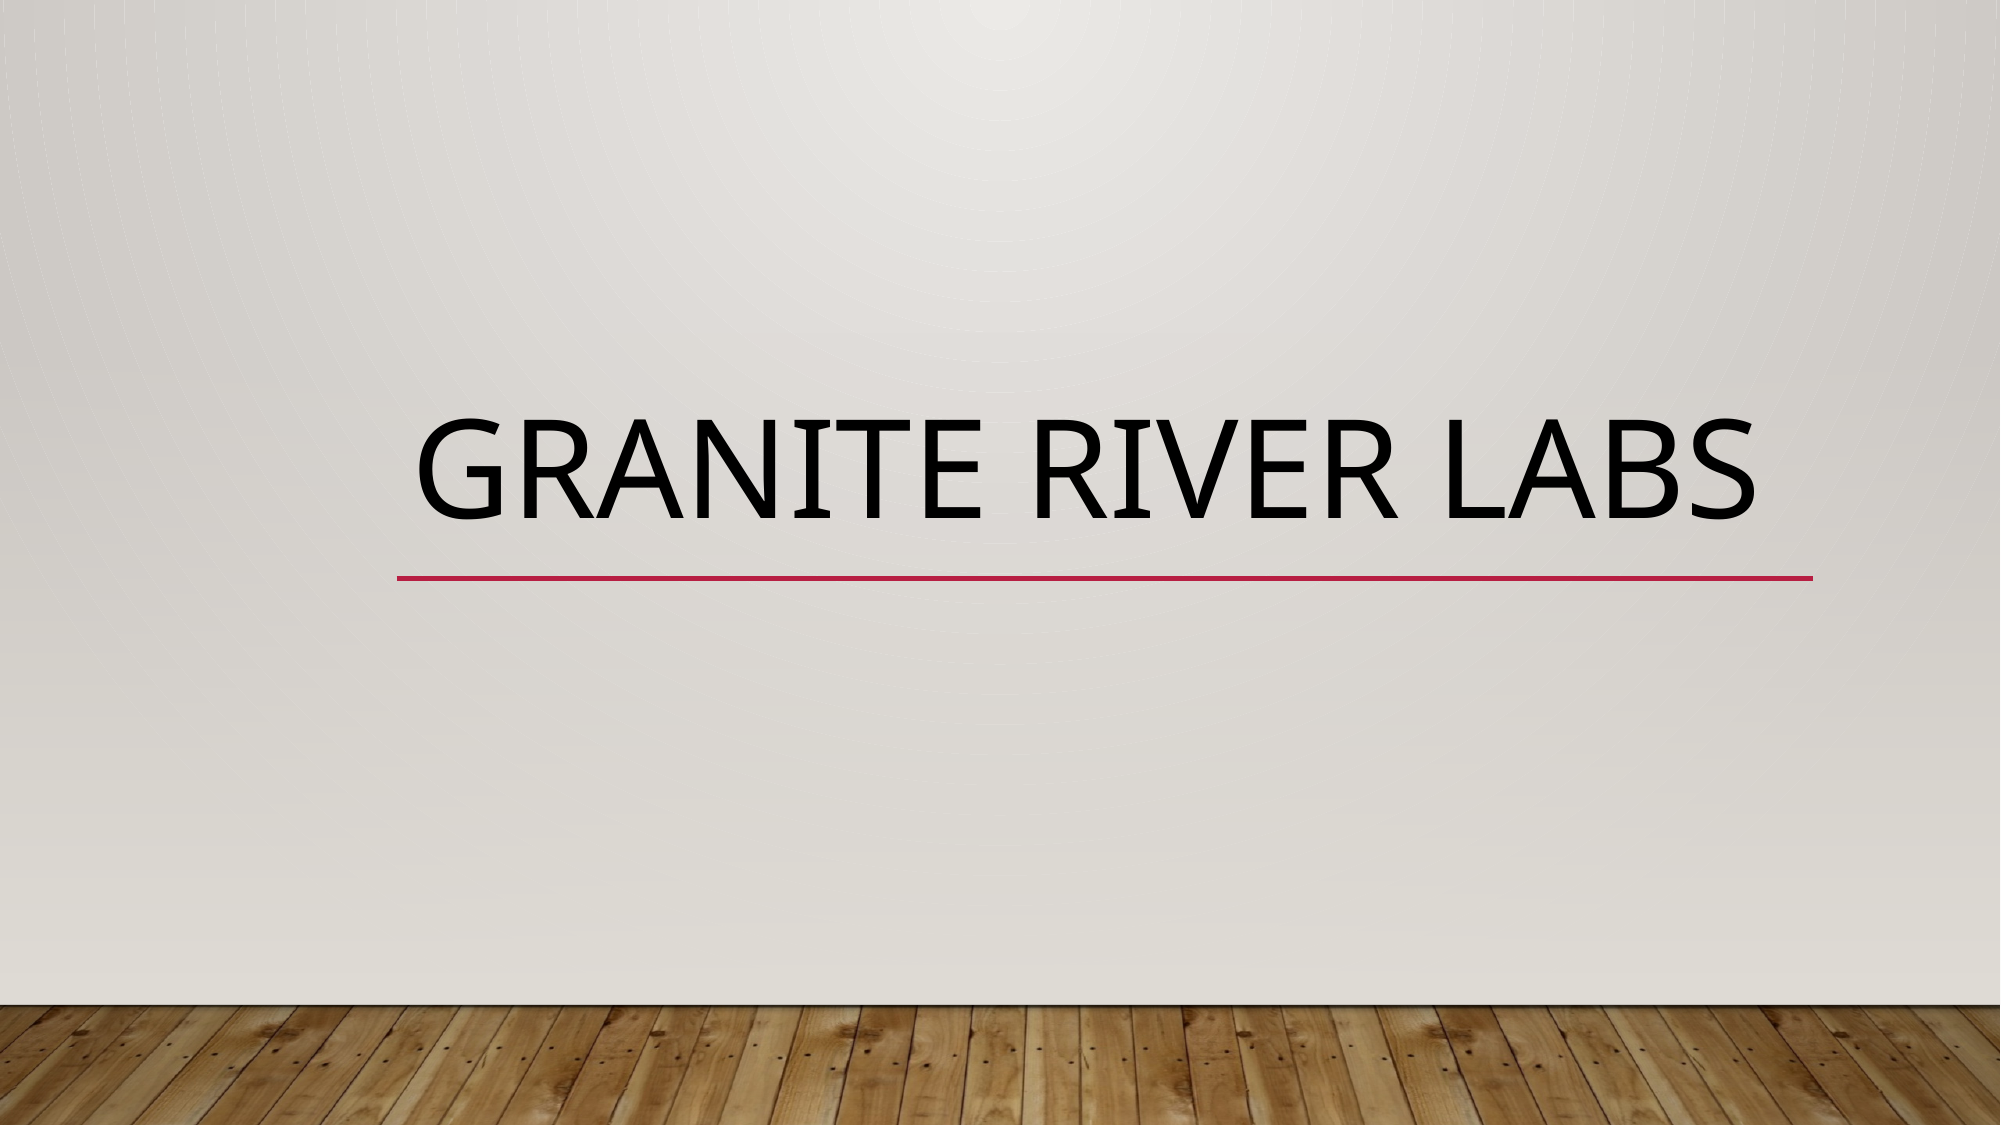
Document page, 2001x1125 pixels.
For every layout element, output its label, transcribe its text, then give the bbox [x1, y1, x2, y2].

title GrANITE RIVER LABS [396, 131, 1814, 549]
picture [0, 1005, 2000, 1125]
